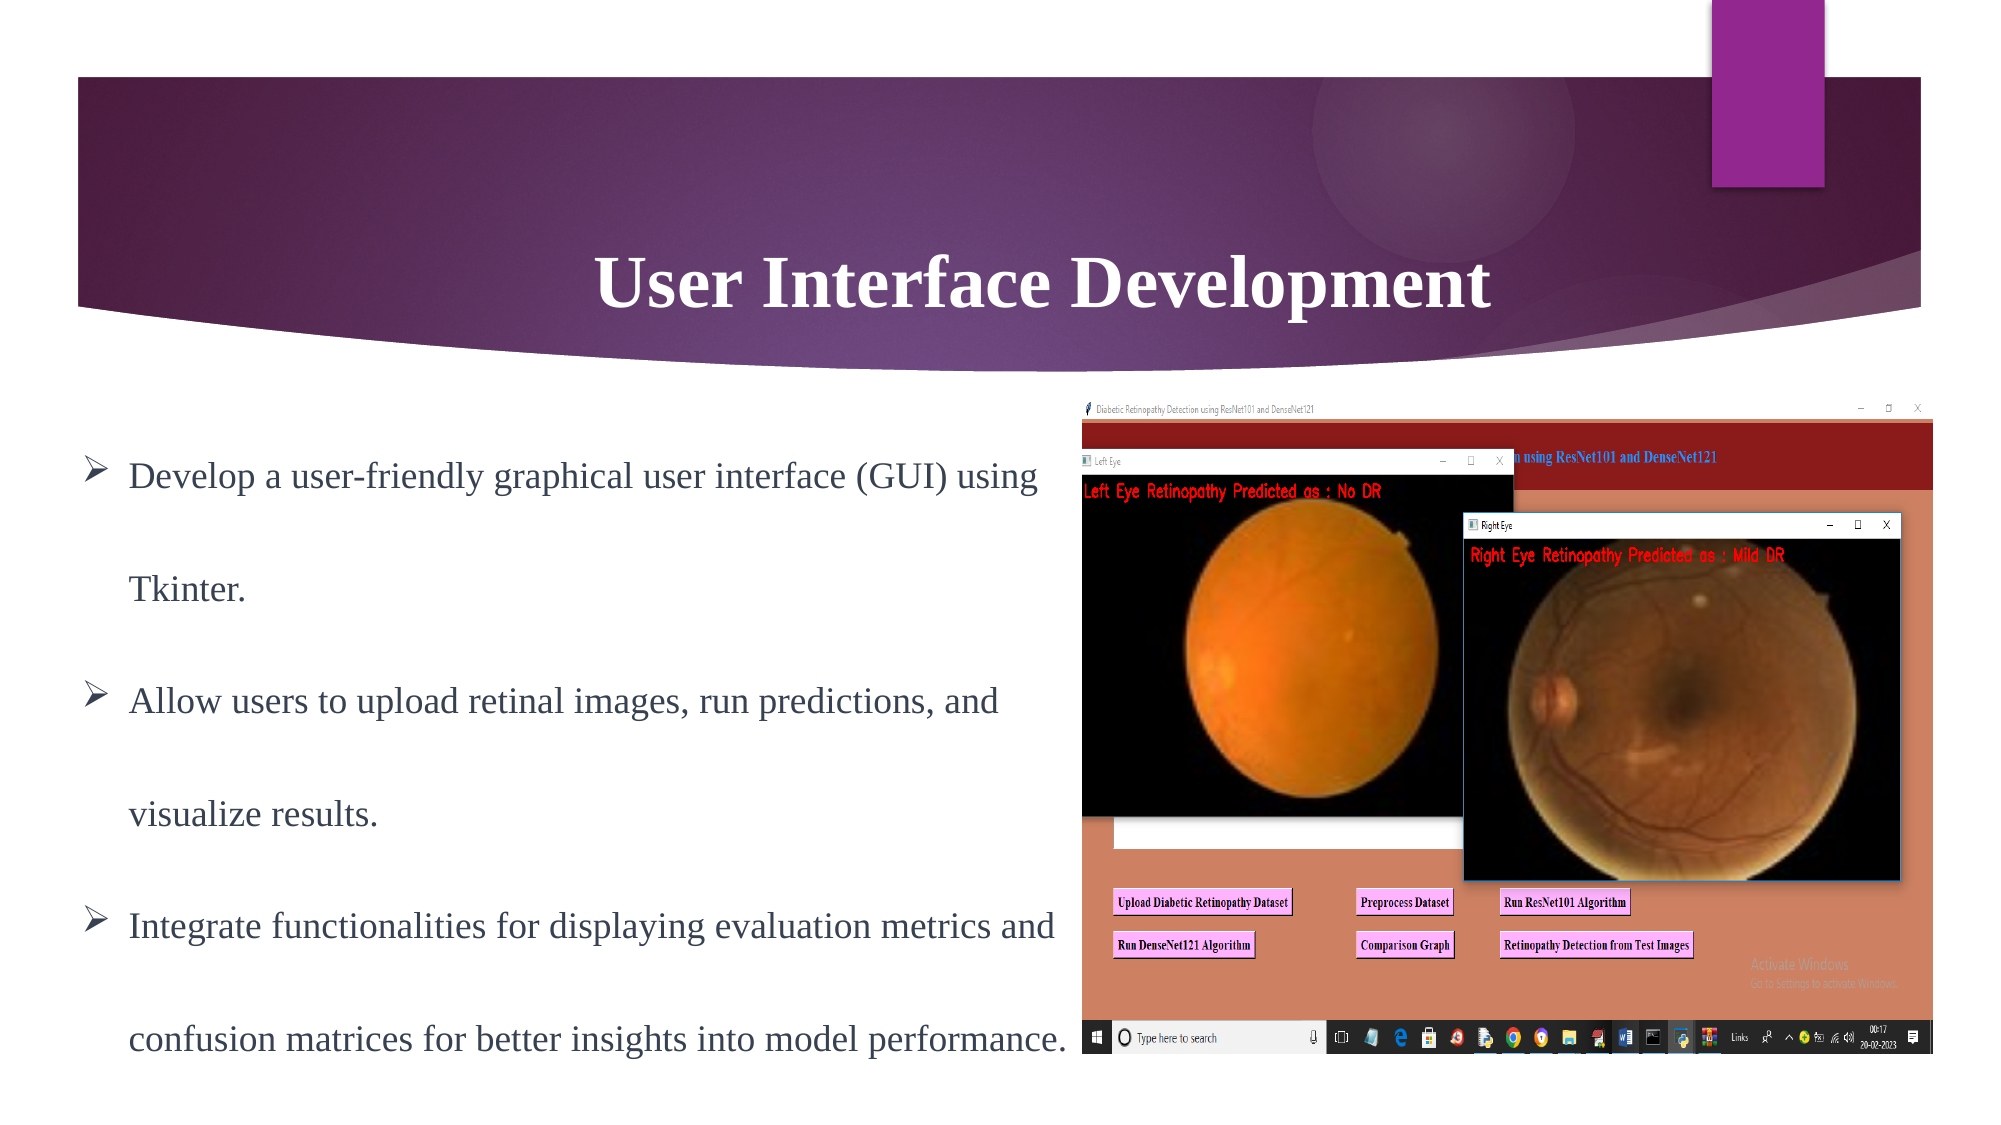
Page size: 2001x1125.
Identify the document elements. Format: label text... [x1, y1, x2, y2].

text_box User Interface Development [578, 224, 1507, 375]
picture [1081, 399, 1934, 1054]
text_box Develop a user-friendly graphical user interface (GUI) using Tkinter. Allow users to upload retinal images, run predictions, and visualize results. Integrate functionalities for displaying evaluation metrics and confusion matrices for better insights into model performance. [66, 376, 1115, 1067]
